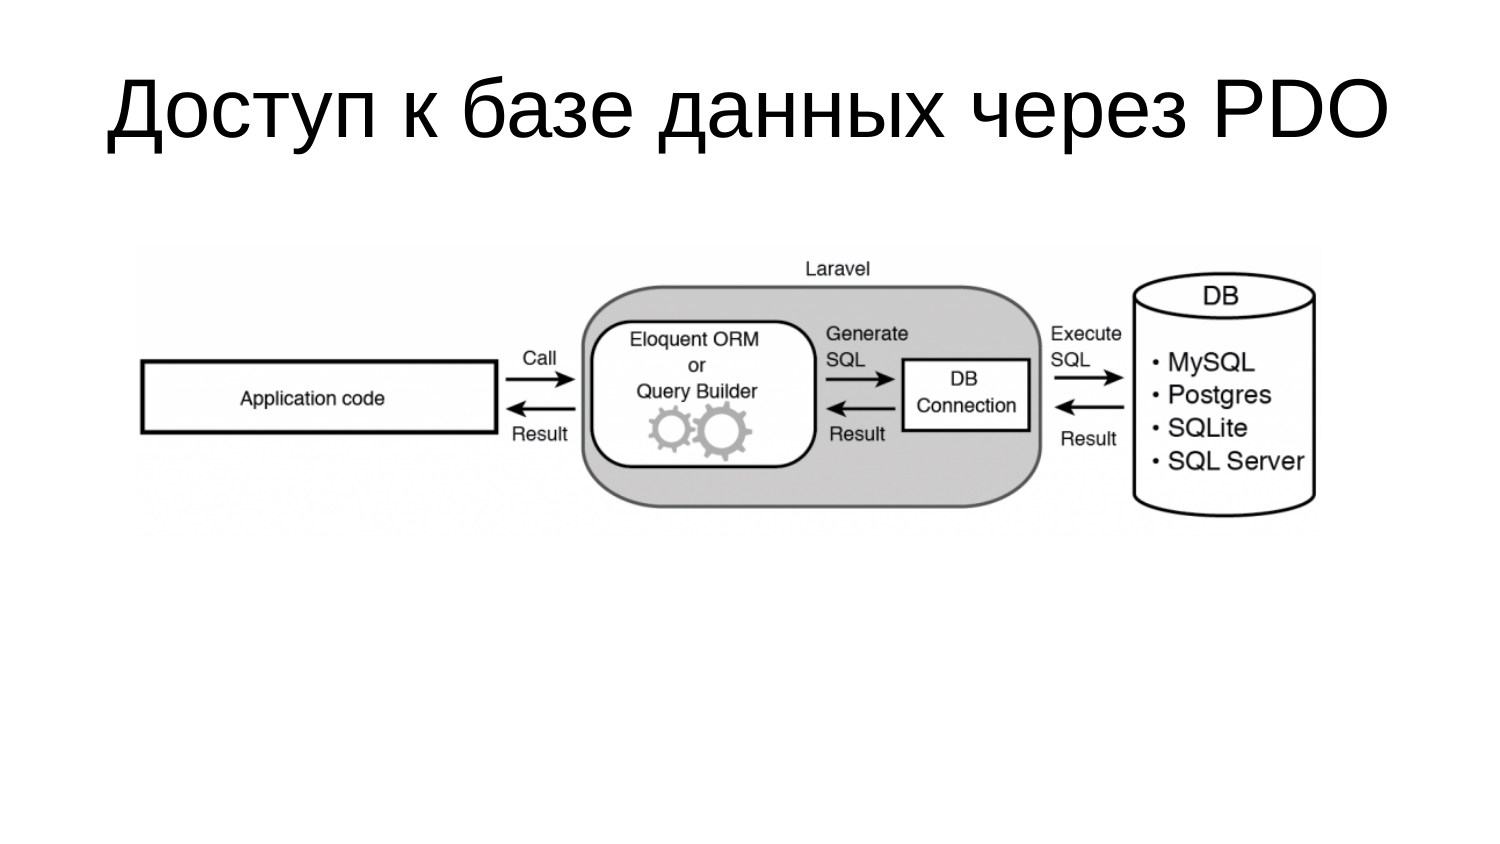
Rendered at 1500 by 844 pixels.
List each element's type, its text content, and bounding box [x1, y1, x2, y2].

title Доступ к базе данных через PDO [75, 33, 1425, 175]
picture [135, 244, 1323, 538]
